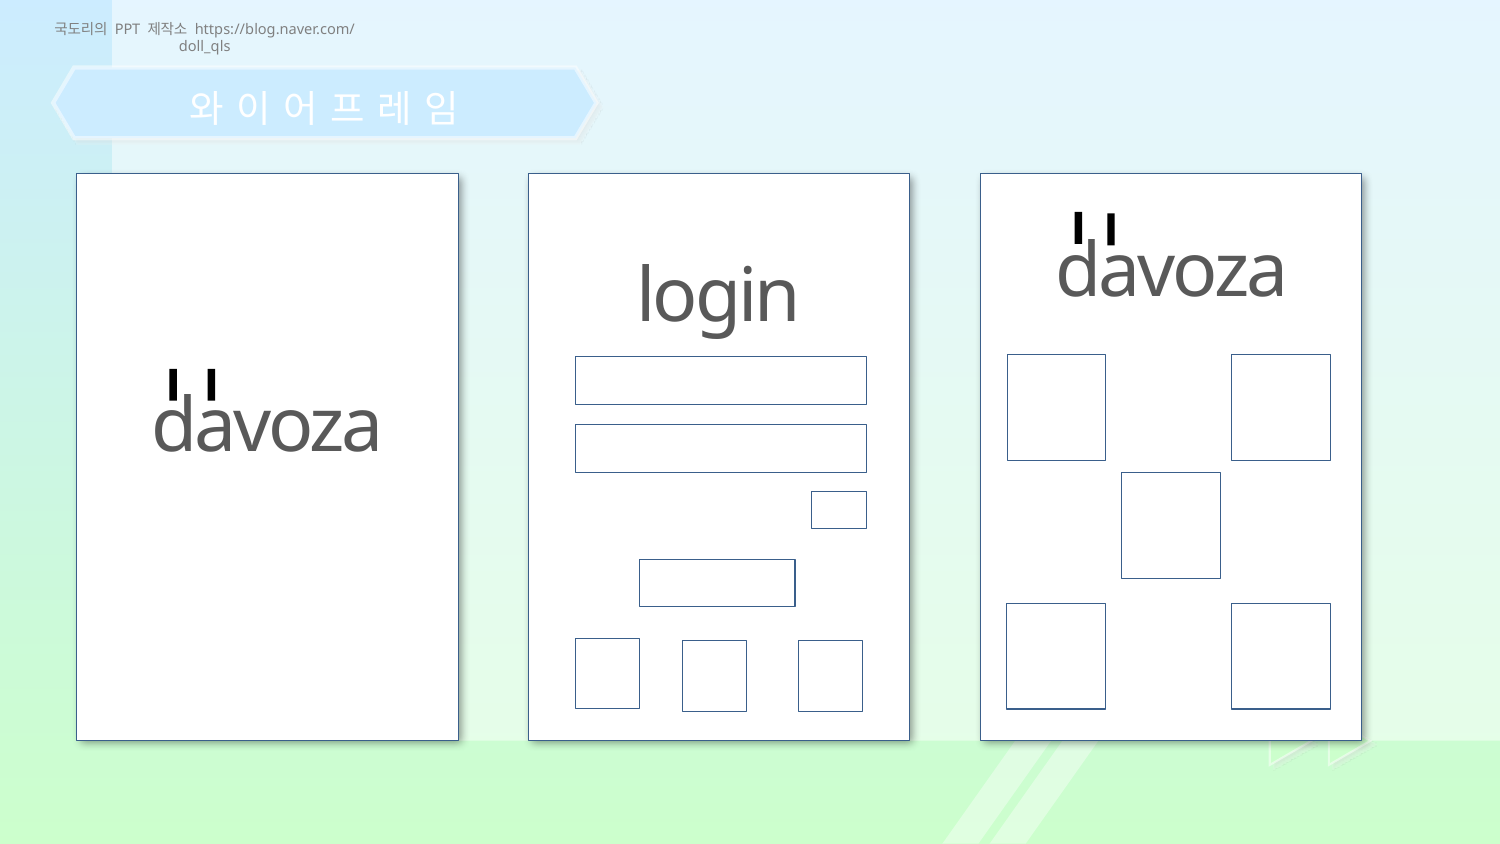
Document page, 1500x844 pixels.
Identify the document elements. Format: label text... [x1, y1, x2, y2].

text_box [1230, 601, 1333, 711]
text_box 와이어프레임 [175, 77, 475, 138]
text_box [1119, 470, 1222, 580]
text_box [573, 355, 869, 406]
text_box [206, 367, 217, 403]
text_box [75, 172, 460, 743]
text_box [809, 489, 869, 530]
text_box [167, 367, 179, 403]
text_box 국도리의 PPT 제작소 https://blog.naver.com/doll_qls [13, 12, 396, 63]
text_box [637, 557, 797, 608]
text_box [1230, 352, 1333, 462]
text_box davoza [136, 368, 399, 474]
text_box [1005, 601, 1108, 711]
text_box [978, 172, 1364, 743]
text_box davoza [1041, 213, 1304, 319]
text_box [573, 636, 641, 711]
text_box [681, 638, 749, 713]
text_box [526, 172, 912, 743]
text_box [1005, 352, 1108, 463]
text_box login [622, 239, 816, 344]
text_box [796, 638, 864, 713]
text_box [573, 423, 869, 474]
